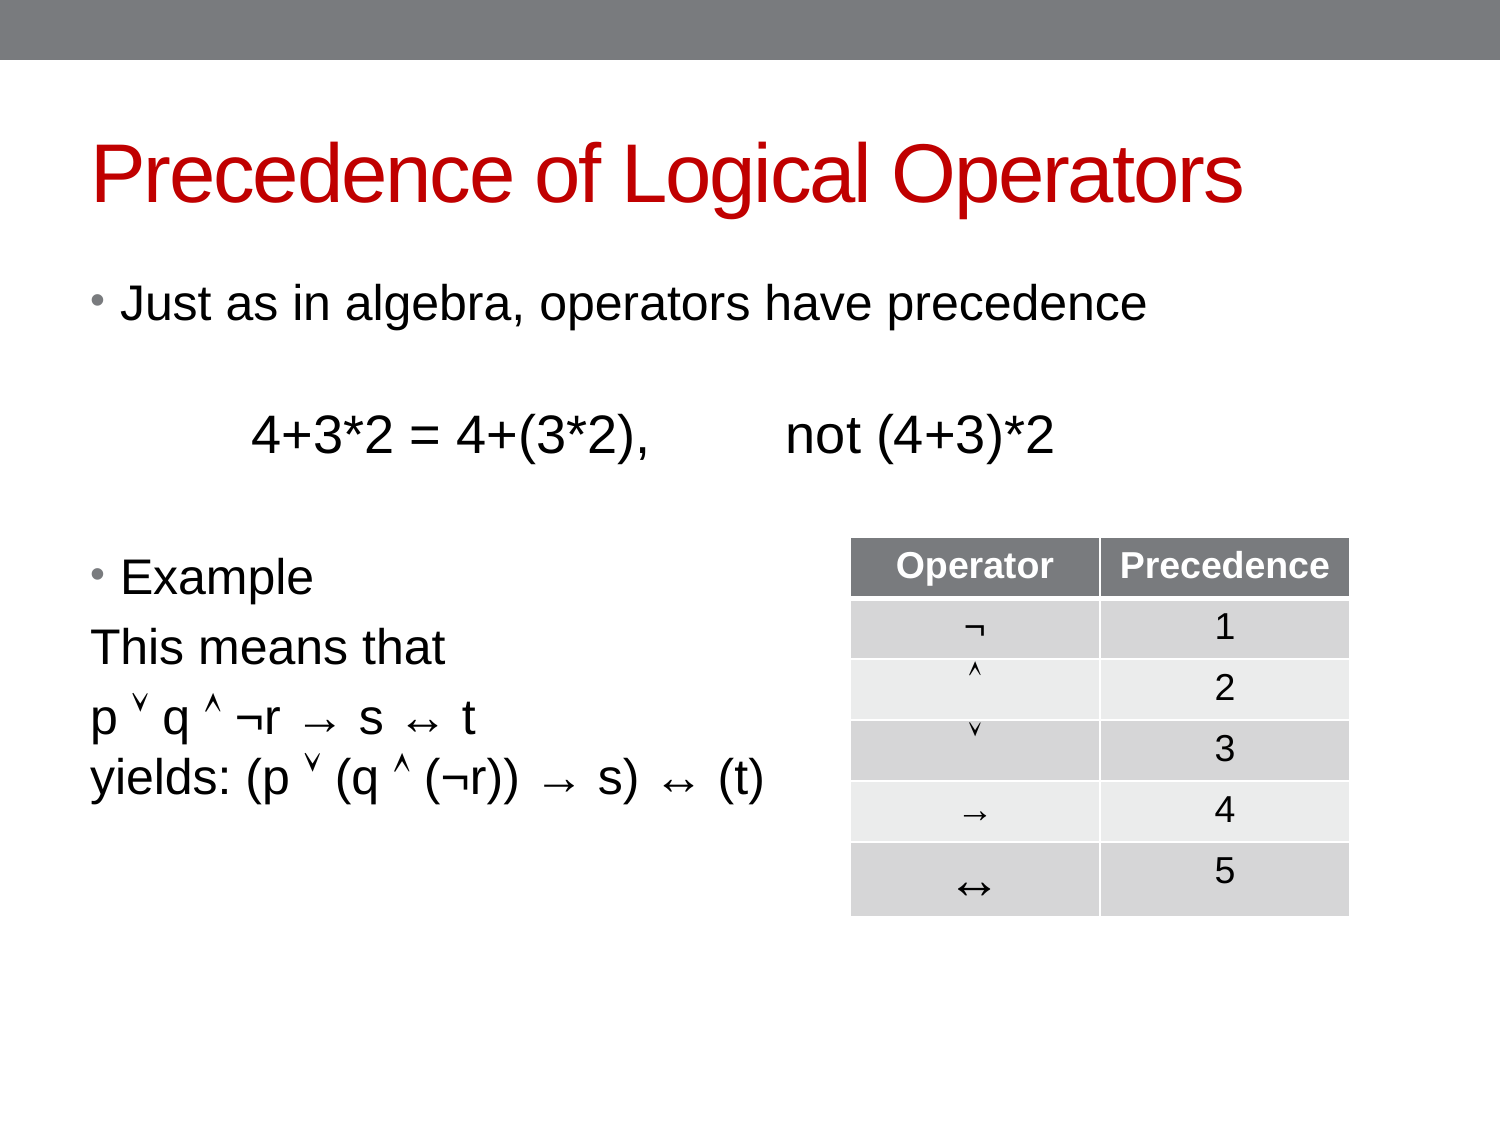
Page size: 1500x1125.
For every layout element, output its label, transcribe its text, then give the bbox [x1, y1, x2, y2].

table_cell ¬ [851, 601, 1099, 658]
table_cell ↔ [851, 843, 1099, 916]
table_cell 1 [1101, 601, 1349, 658]
list Just as in algebra, operators have precedence 4+3*2 = 4+(3*2), not (4+3)*2 Example This means that p  q  ¬r → s ↔ t yields: (p  (q  (¬r)) → s) ↔ (t) [75, 262, 1425, 1063]
table_cell 3 [1101, 721, 1349, 780]
table_cell  [851, 721, 1099, 780]
title Precedence of Logical Operators [75, 87, 1425, 250]
table_cell 4 [1101, 782, 1349, 841]
table_cell → [851, 782, 1099, 841]
table_header Operator [851, 538, 1099, 596]
table_header Precedence [1101, 538, 1349, 596]
table_cell 5 [1101, 843, 1349, 916]
table_cell 2 [1101, 660, 1349, 719]
table_cell  [851, 660, 1099, 719]
